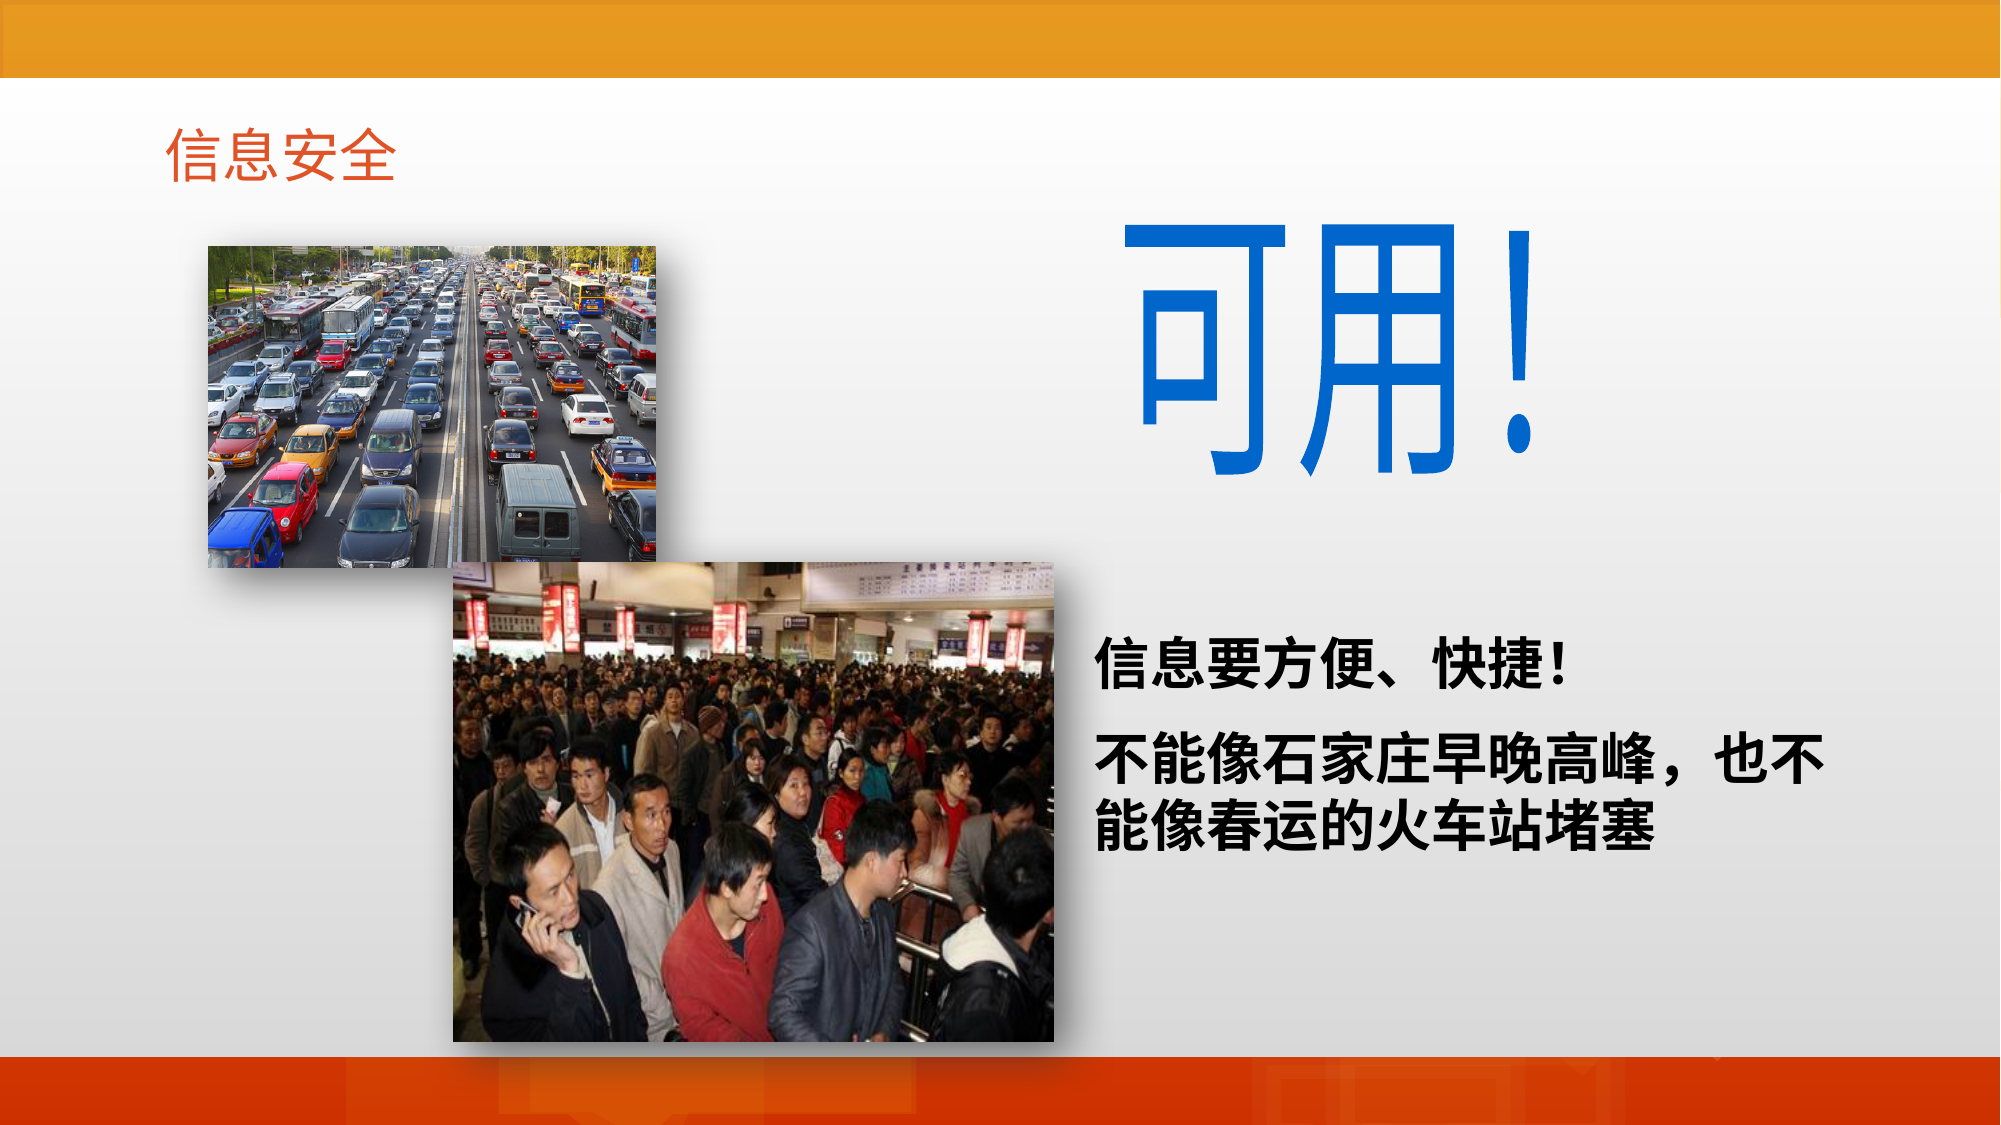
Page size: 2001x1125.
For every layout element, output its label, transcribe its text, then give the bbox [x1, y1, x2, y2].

picture [207, 246, 1054, 1042]
text_box [0, 78, 2000, 1057]
text_box 信息要方便、快捷！ 不能像石家庄早晚高峰，也不能像春运的火车站堵塞 [1102, 623, 1872, 868]
text_box 信息安全 [148, 116, 1047, 197]
